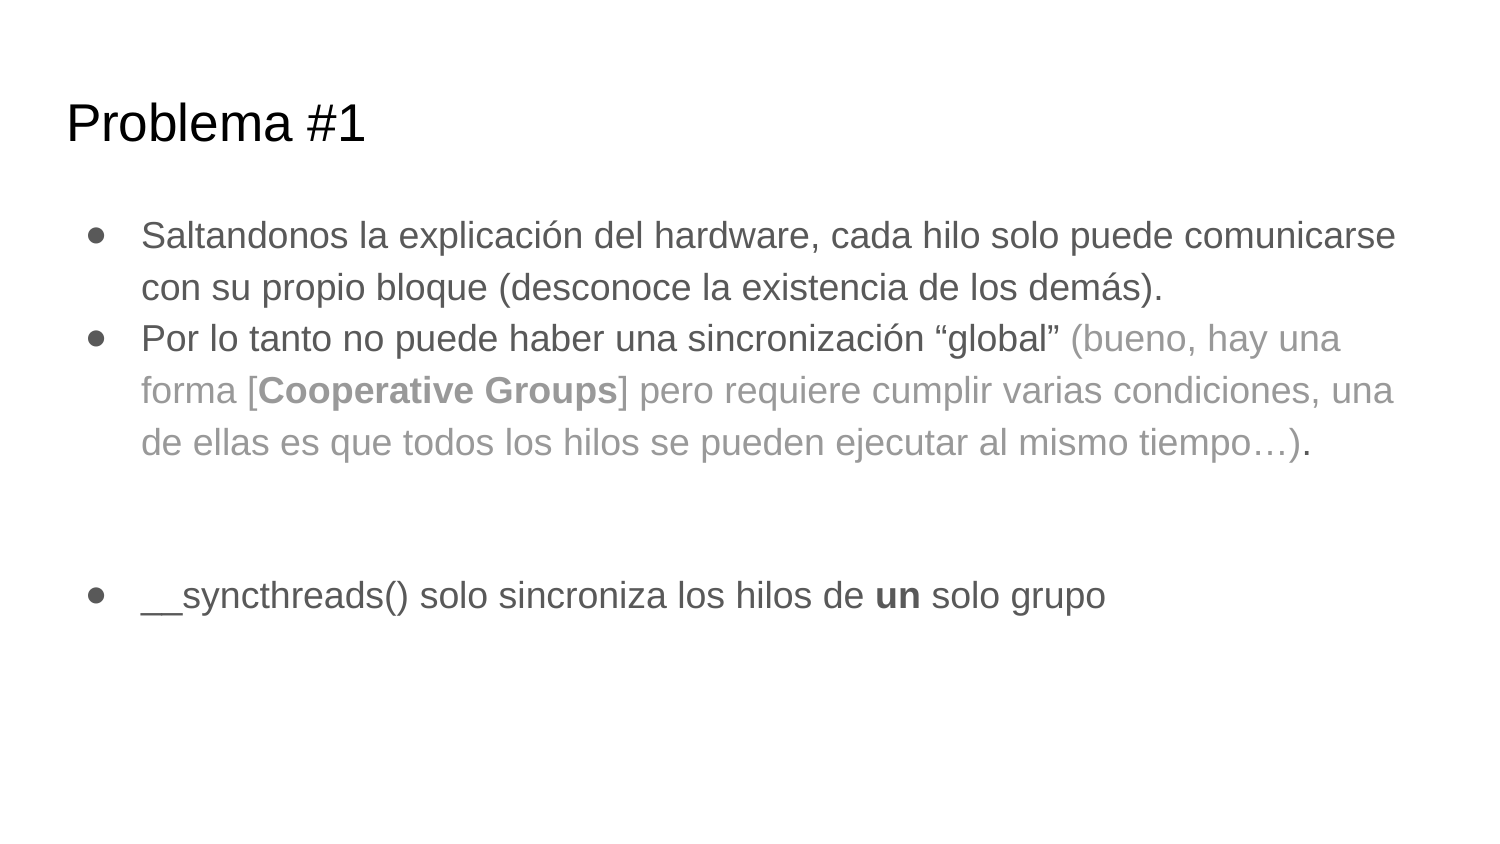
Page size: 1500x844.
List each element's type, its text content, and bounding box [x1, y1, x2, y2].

title Problema #1 [51, 72, 1449, 167]
list Saltandonos la explicación del hardware, cada hilo solo puede comunicarse con su propio bloque (desconoce la existencia de los demás). Por lo tanto no puede haber una sincronización “global” (bueno, hay una forma [Cooperative Groups] pero requiere cumplir varias condiciones, una de ellas es que todos los hilos se pueden ejecutar al mismo tiempo…). __syncthreads() solo sincroniza los hilos de un solo grupo [51, 189, 1449, 750]
